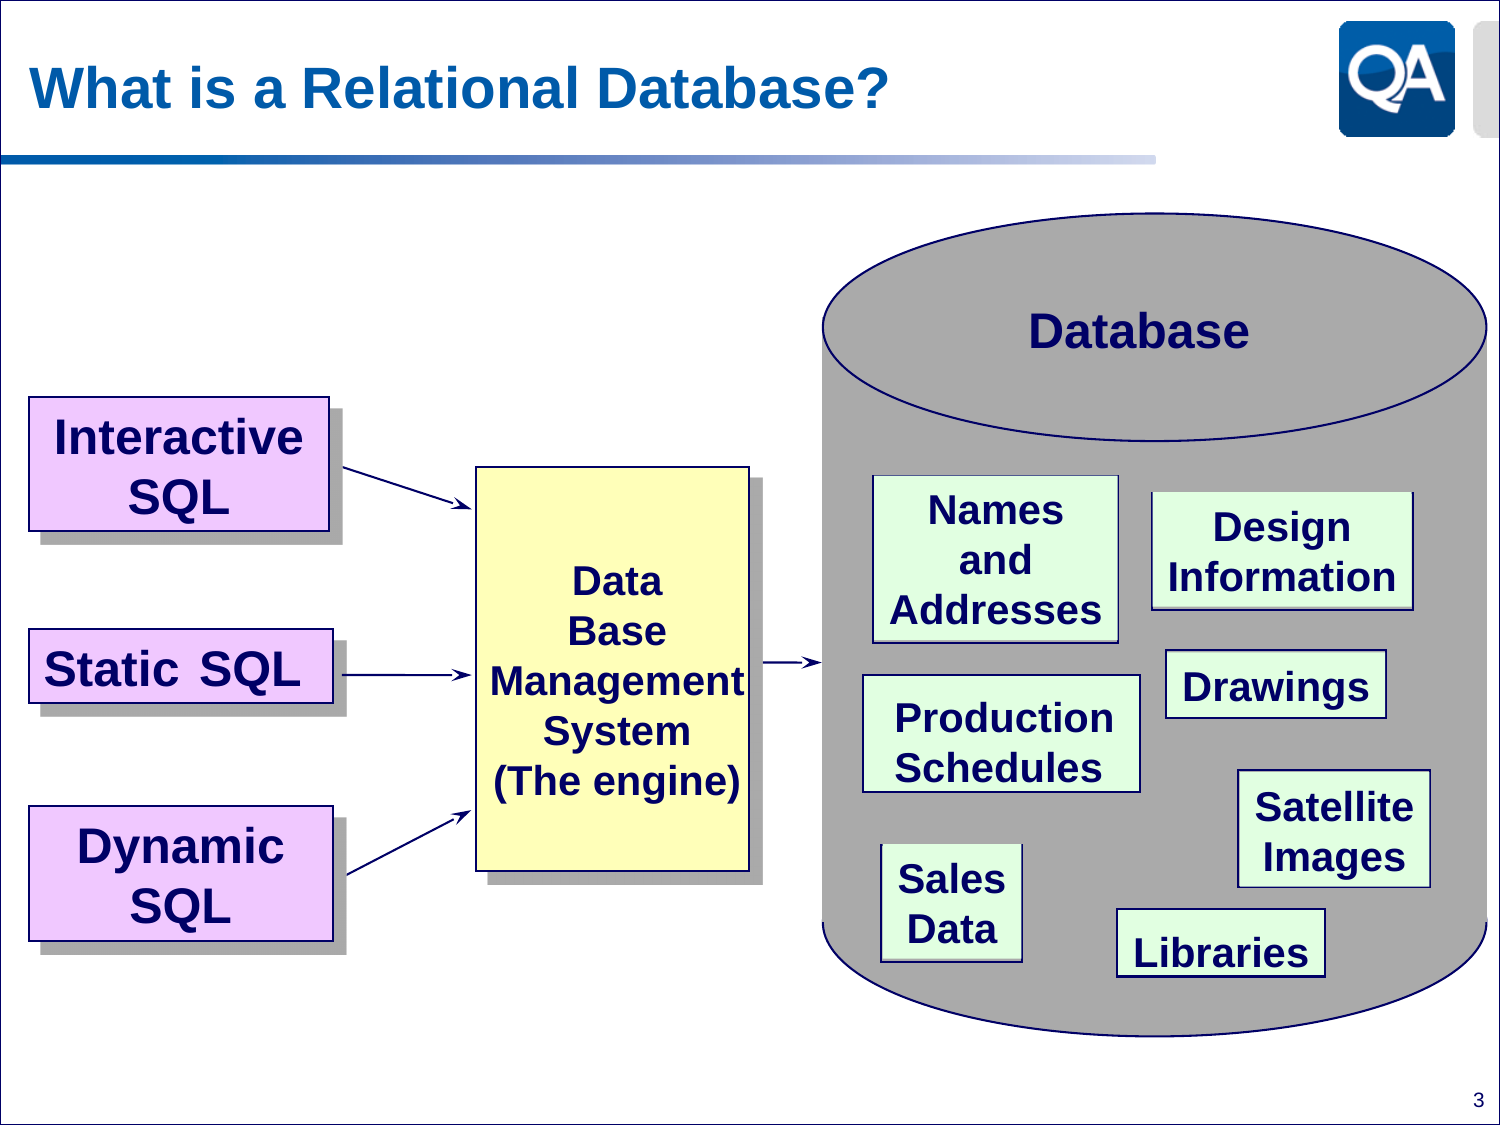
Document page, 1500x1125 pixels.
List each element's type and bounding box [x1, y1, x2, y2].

text_box [0, 0, 1500, 1125]
